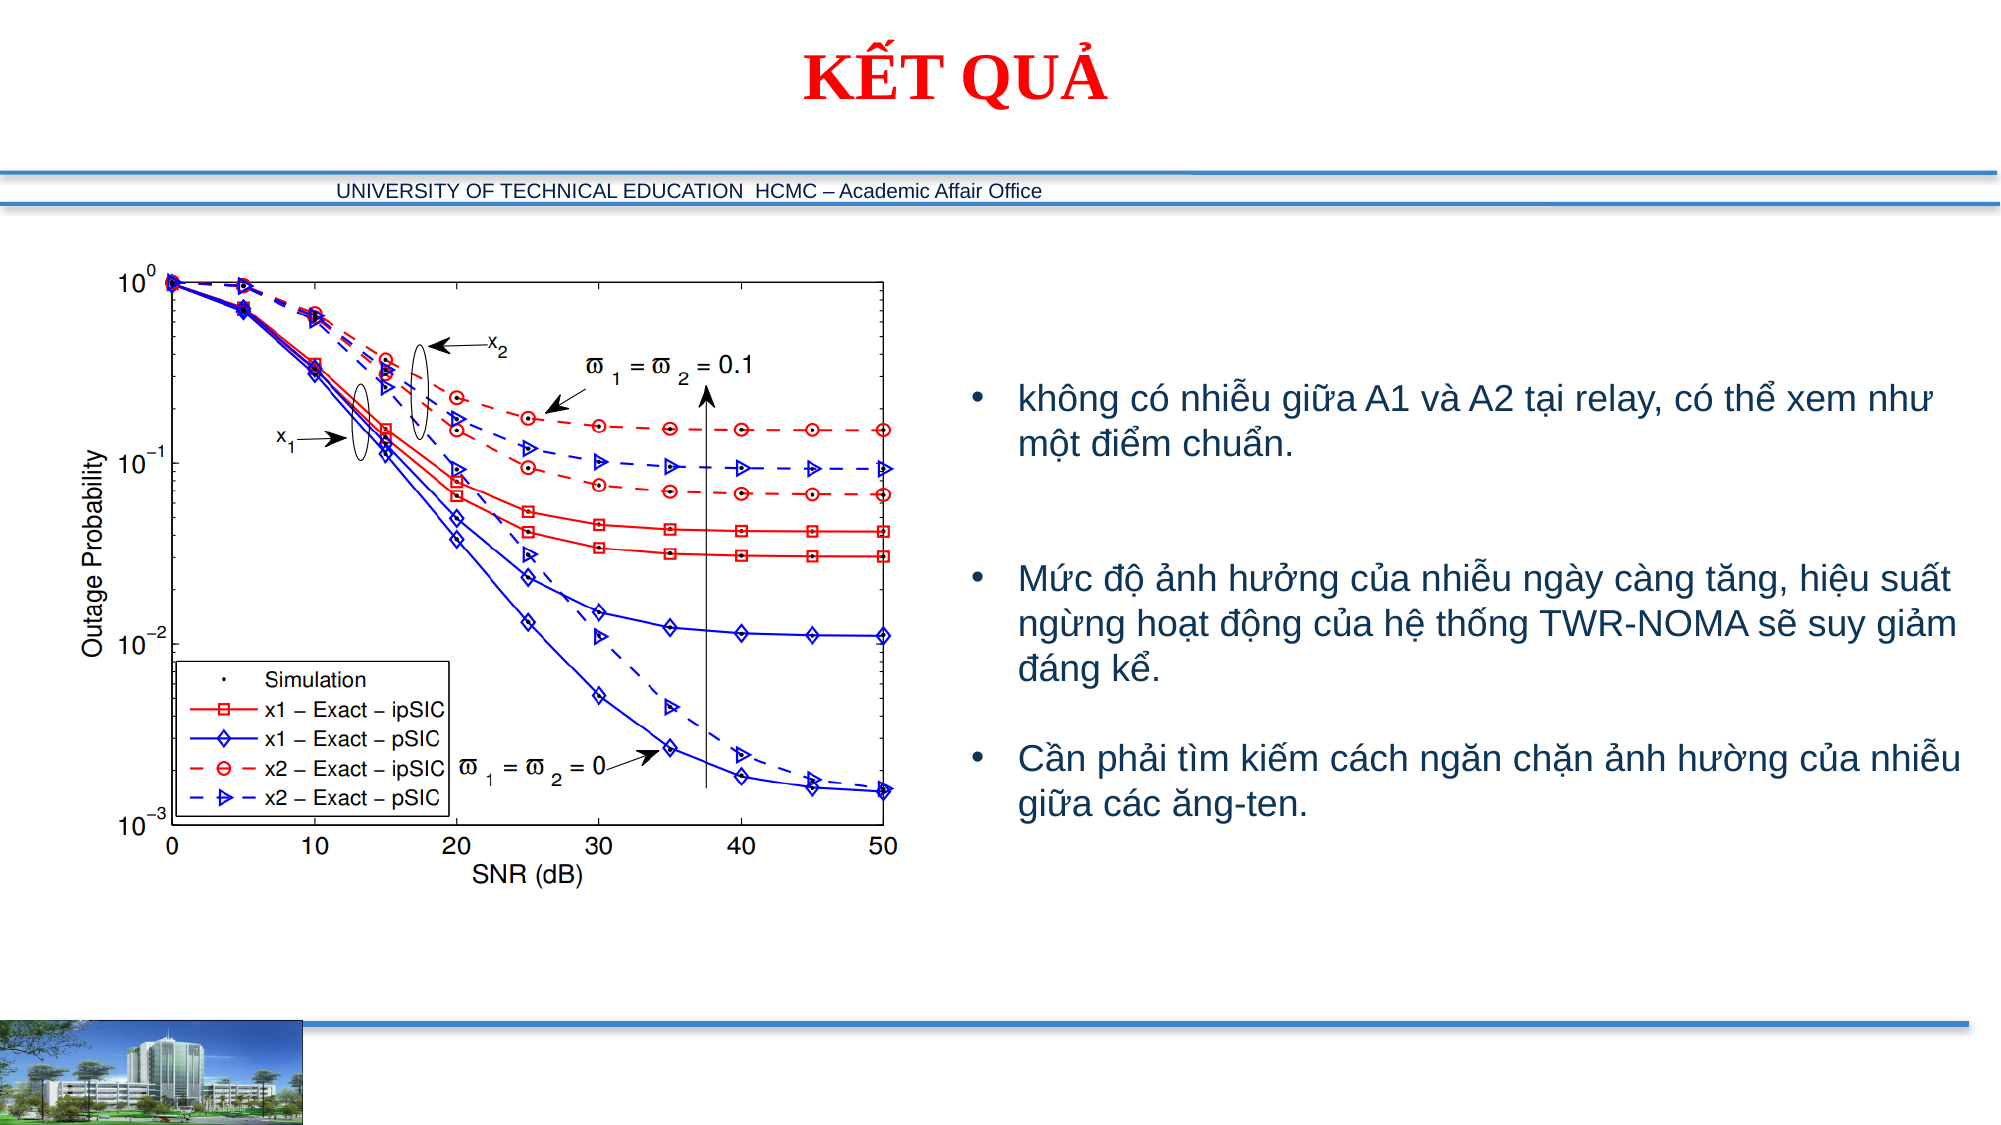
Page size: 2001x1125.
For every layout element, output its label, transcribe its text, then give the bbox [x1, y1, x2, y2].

text_box KẾT QUẢ [788, 25, 1124, 121]
picture [0, 1020, 303, 1125]
picture [62, 256, 919, 901]
